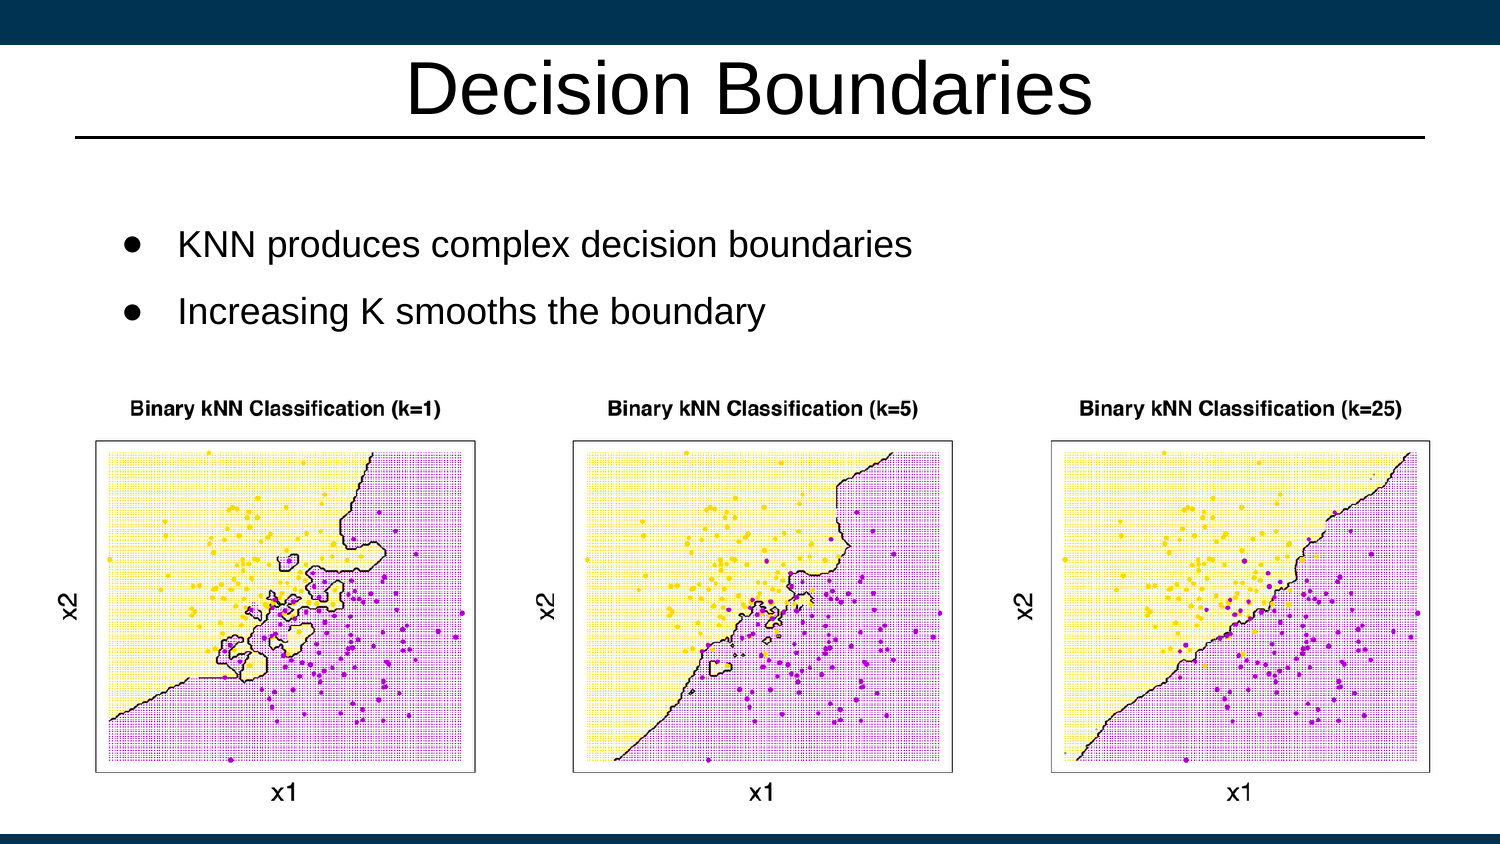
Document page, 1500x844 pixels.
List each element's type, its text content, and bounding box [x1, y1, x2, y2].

picture [30, 375, 1463, 834]
title Decision Boundaries [75, 37, 1425, 132]
text_box KNN produces complex decision boundaries Increasing K smooths the boundary [87, 182, 1276, 348]
